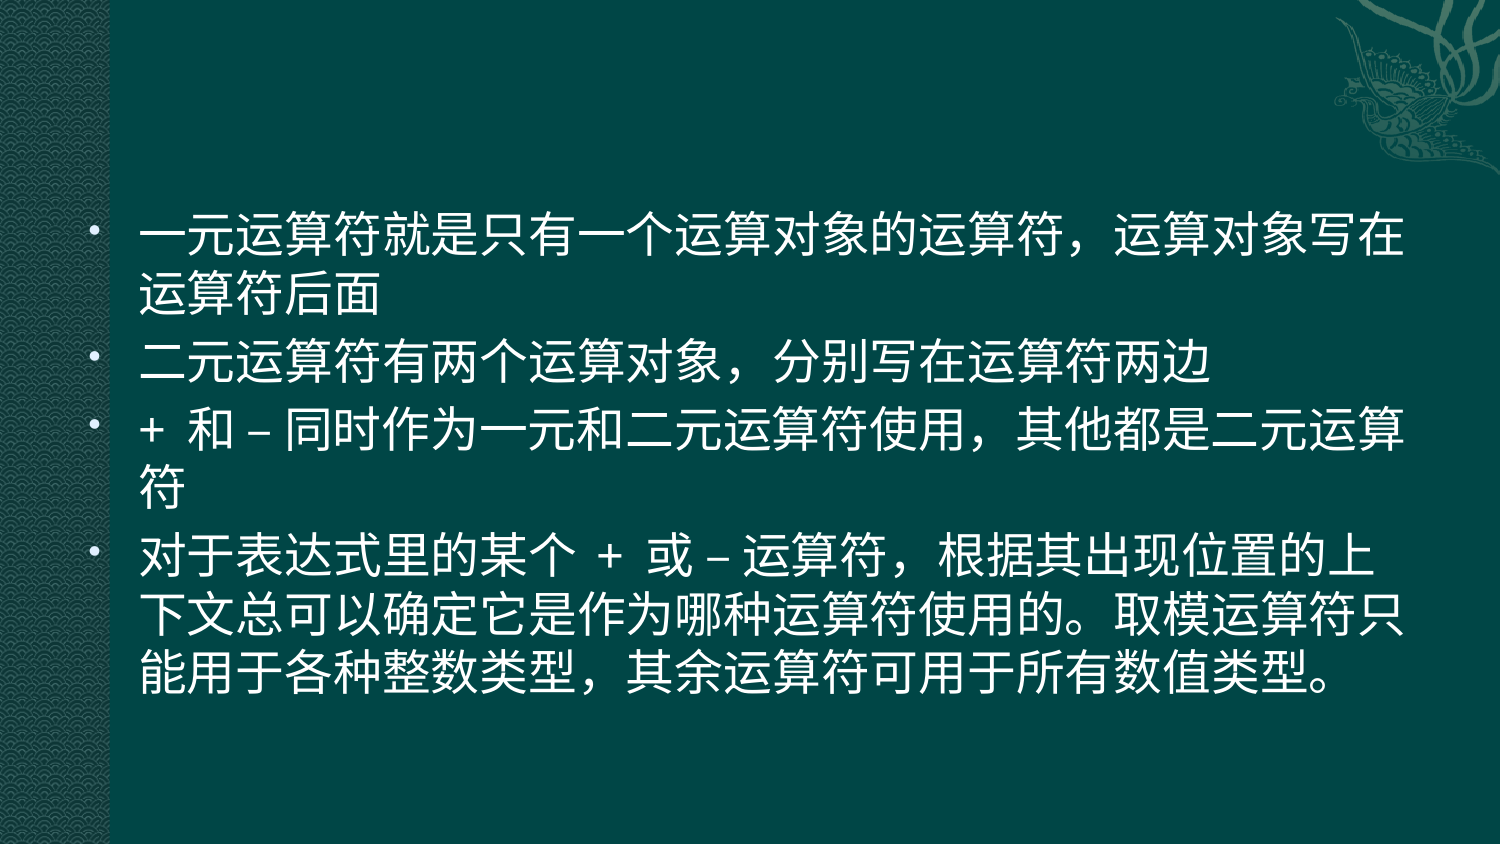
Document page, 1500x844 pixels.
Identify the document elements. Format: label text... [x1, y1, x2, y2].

list 一元运算符就是只有一个运算对象的运算符，运算对象写在运算符后面 二元运算符有两个运算对象，分别写在运算符两边 + 和 – 同时作为一元和二元运算符使用，其他都是二元运算符 对于表达式里的某个 + 或 – 运算符，根据其出现位置的上下文总可以确定它是作为哪种运算符使用的。取模运算符只能用于各种整数类型，其余运算符可用于所有数值类型。 [75, 196, 1425, 754]
picture [0, 0, 110, 844]
